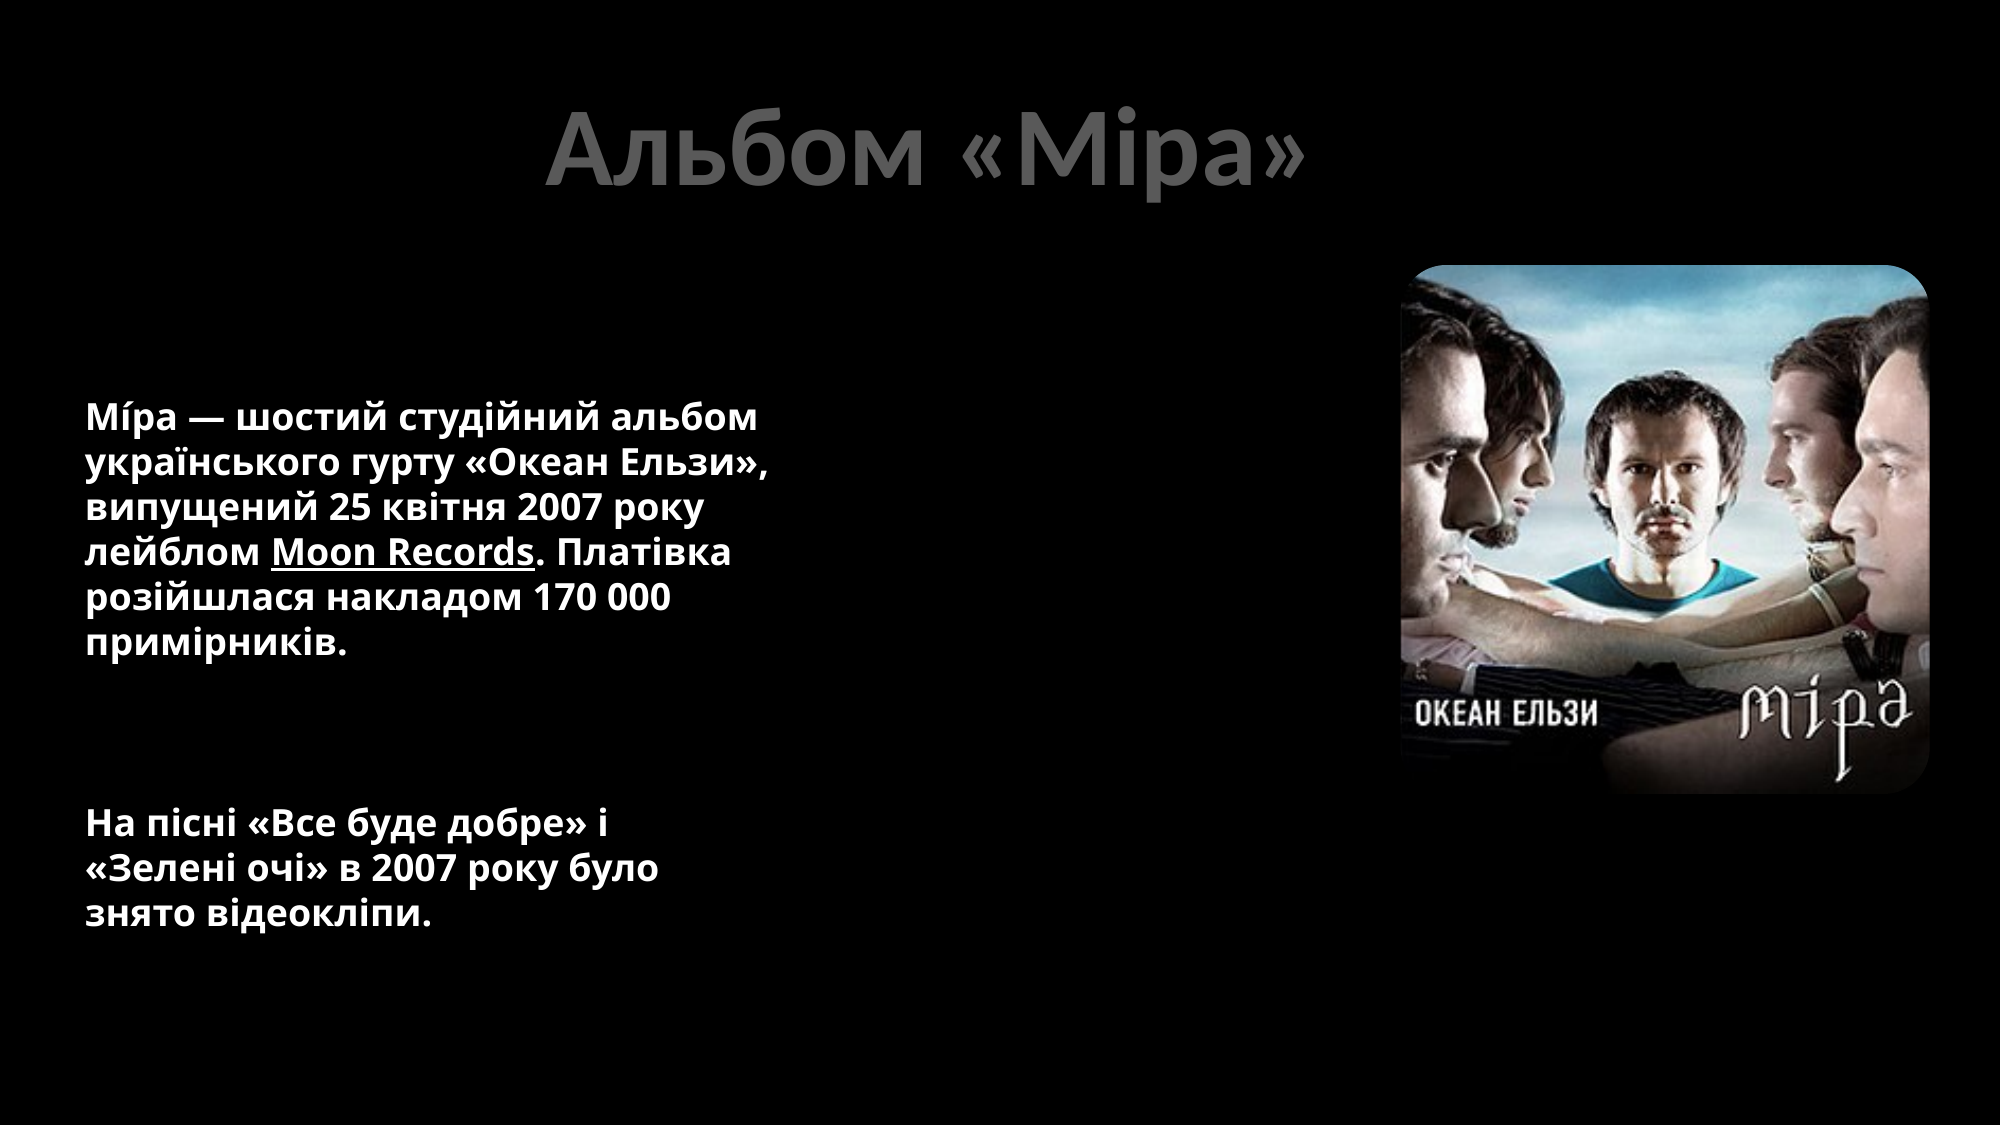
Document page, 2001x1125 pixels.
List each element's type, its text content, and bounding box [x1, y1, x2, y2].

text_box На пісні «Все буде добре» і «Зелені очі» в 2007 року було знято відеокліпи. [70, 791, 745, 942]
text_box Мі́ра — шостий студійний альбом українського гурту «Океан Ельзи», випущений 25 квітня 2007 року лейблом Moon Records. Платівка розійшлася накладом 170 000 примірників. [70, 385, 824, 671]
text_box Альбом «Міра» [530, 65, 1333, 216]
picture [1400, 265, 1930, 794]
